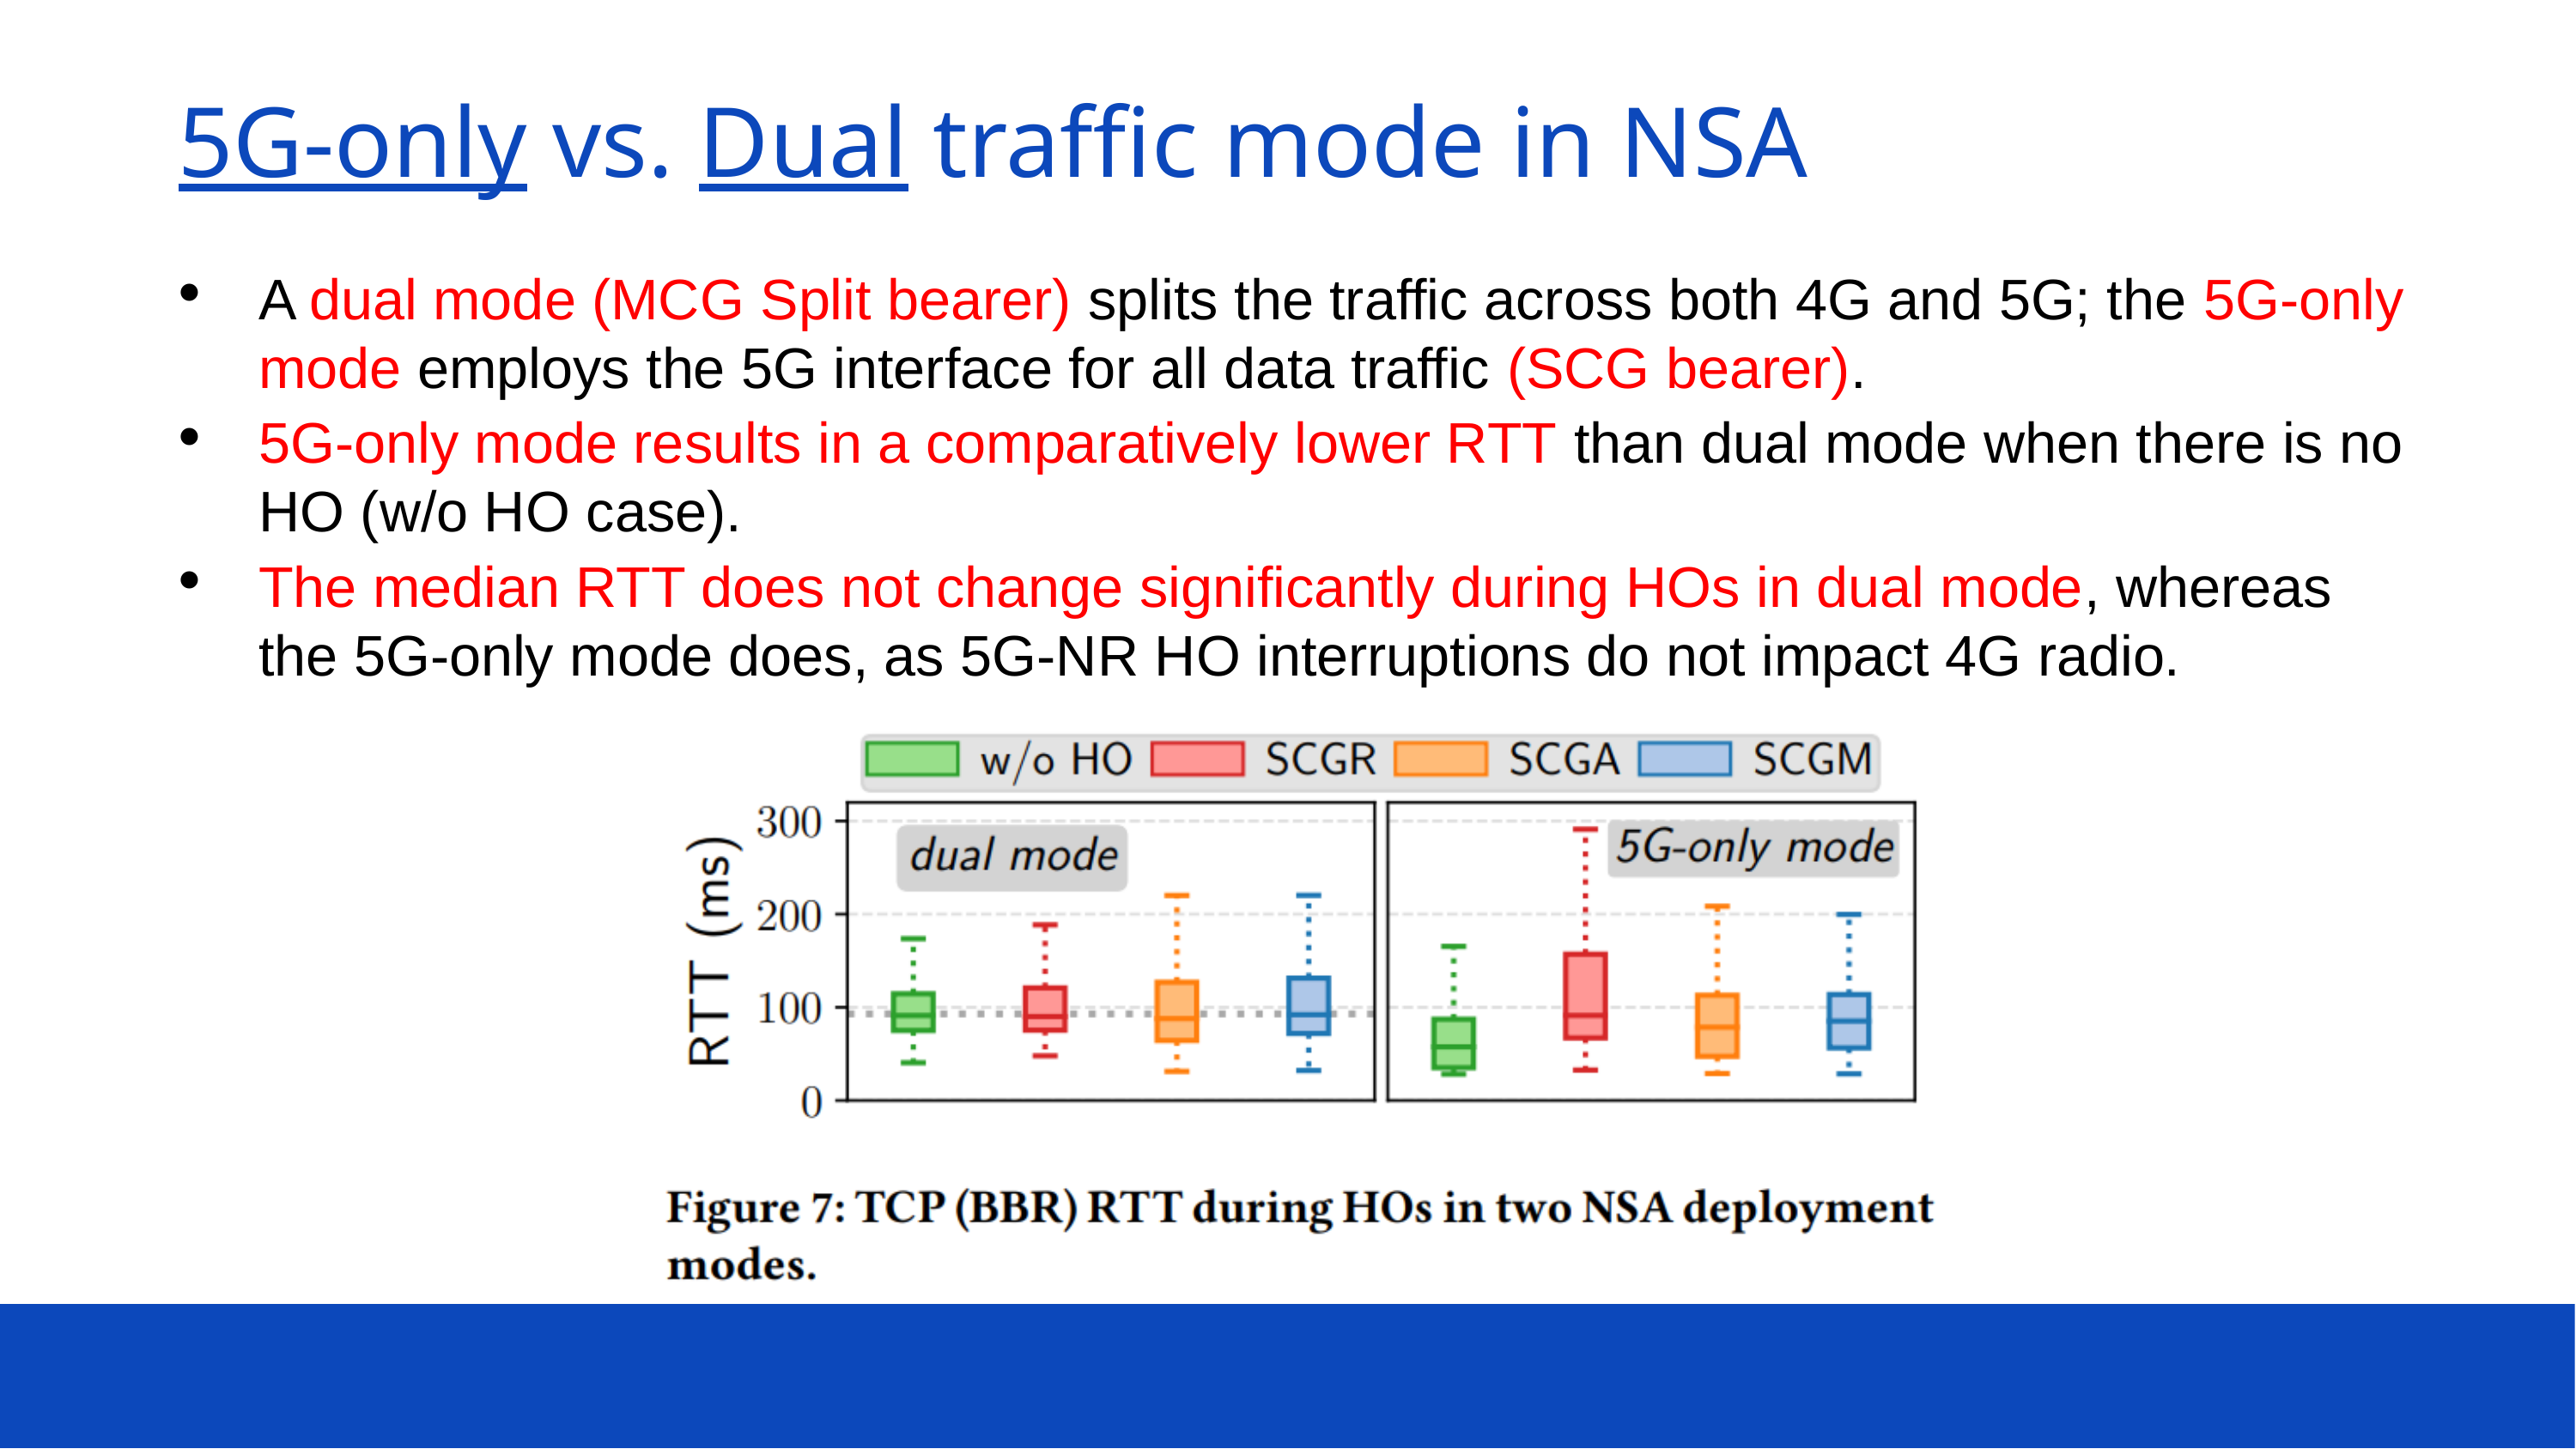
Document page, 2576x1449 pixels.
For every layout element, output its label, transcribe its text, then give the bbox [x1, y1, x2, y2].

picture [638, 718, 1965, 1300]
list A dual mode (MCG Split bearer) splits the traffic across both 4G and 5G; the 5G-only mode employs the 5G interface for all data traffic (SCG bearer). 5G-only mode results in a comparatively lower RTT than dual mode when there is no HO (w/o HO case). The median RTT does not change significantly during HOs in dual mode, whereas the 5G-only mode does, as 5G-NR HO interruptions do not impact 4G radio. [149, 255, 2433, 1251]
text_box 5G-only vs. Dual traffic mode in NSA [149, 73, 2433, 227]
